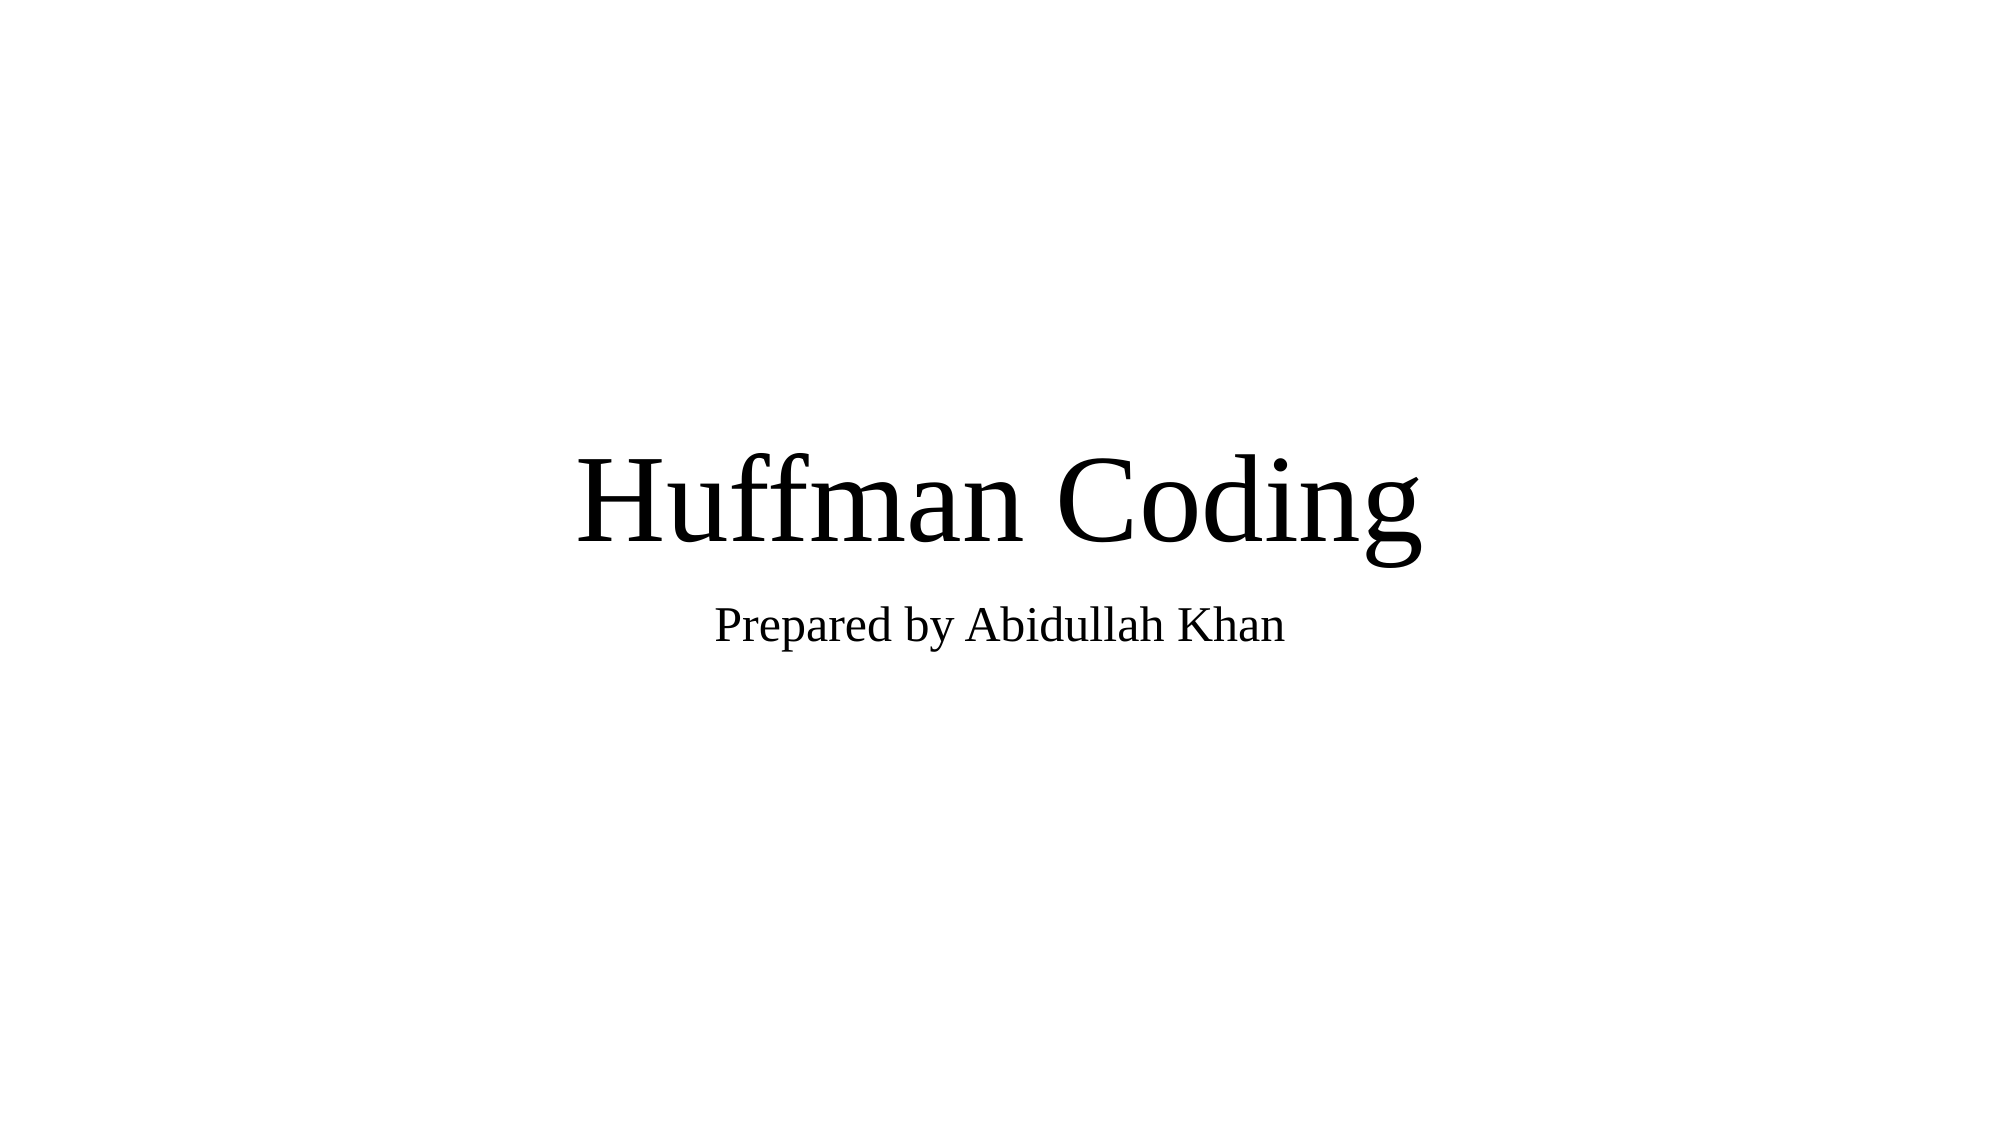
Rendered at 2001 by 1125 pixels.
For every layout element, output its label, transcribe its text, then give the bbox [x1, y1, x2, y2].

subtitle Prepared by Abidullah Khan [249, 590, 1750, 863]
title Huffman Coding [249, 184, 1750, 576]
